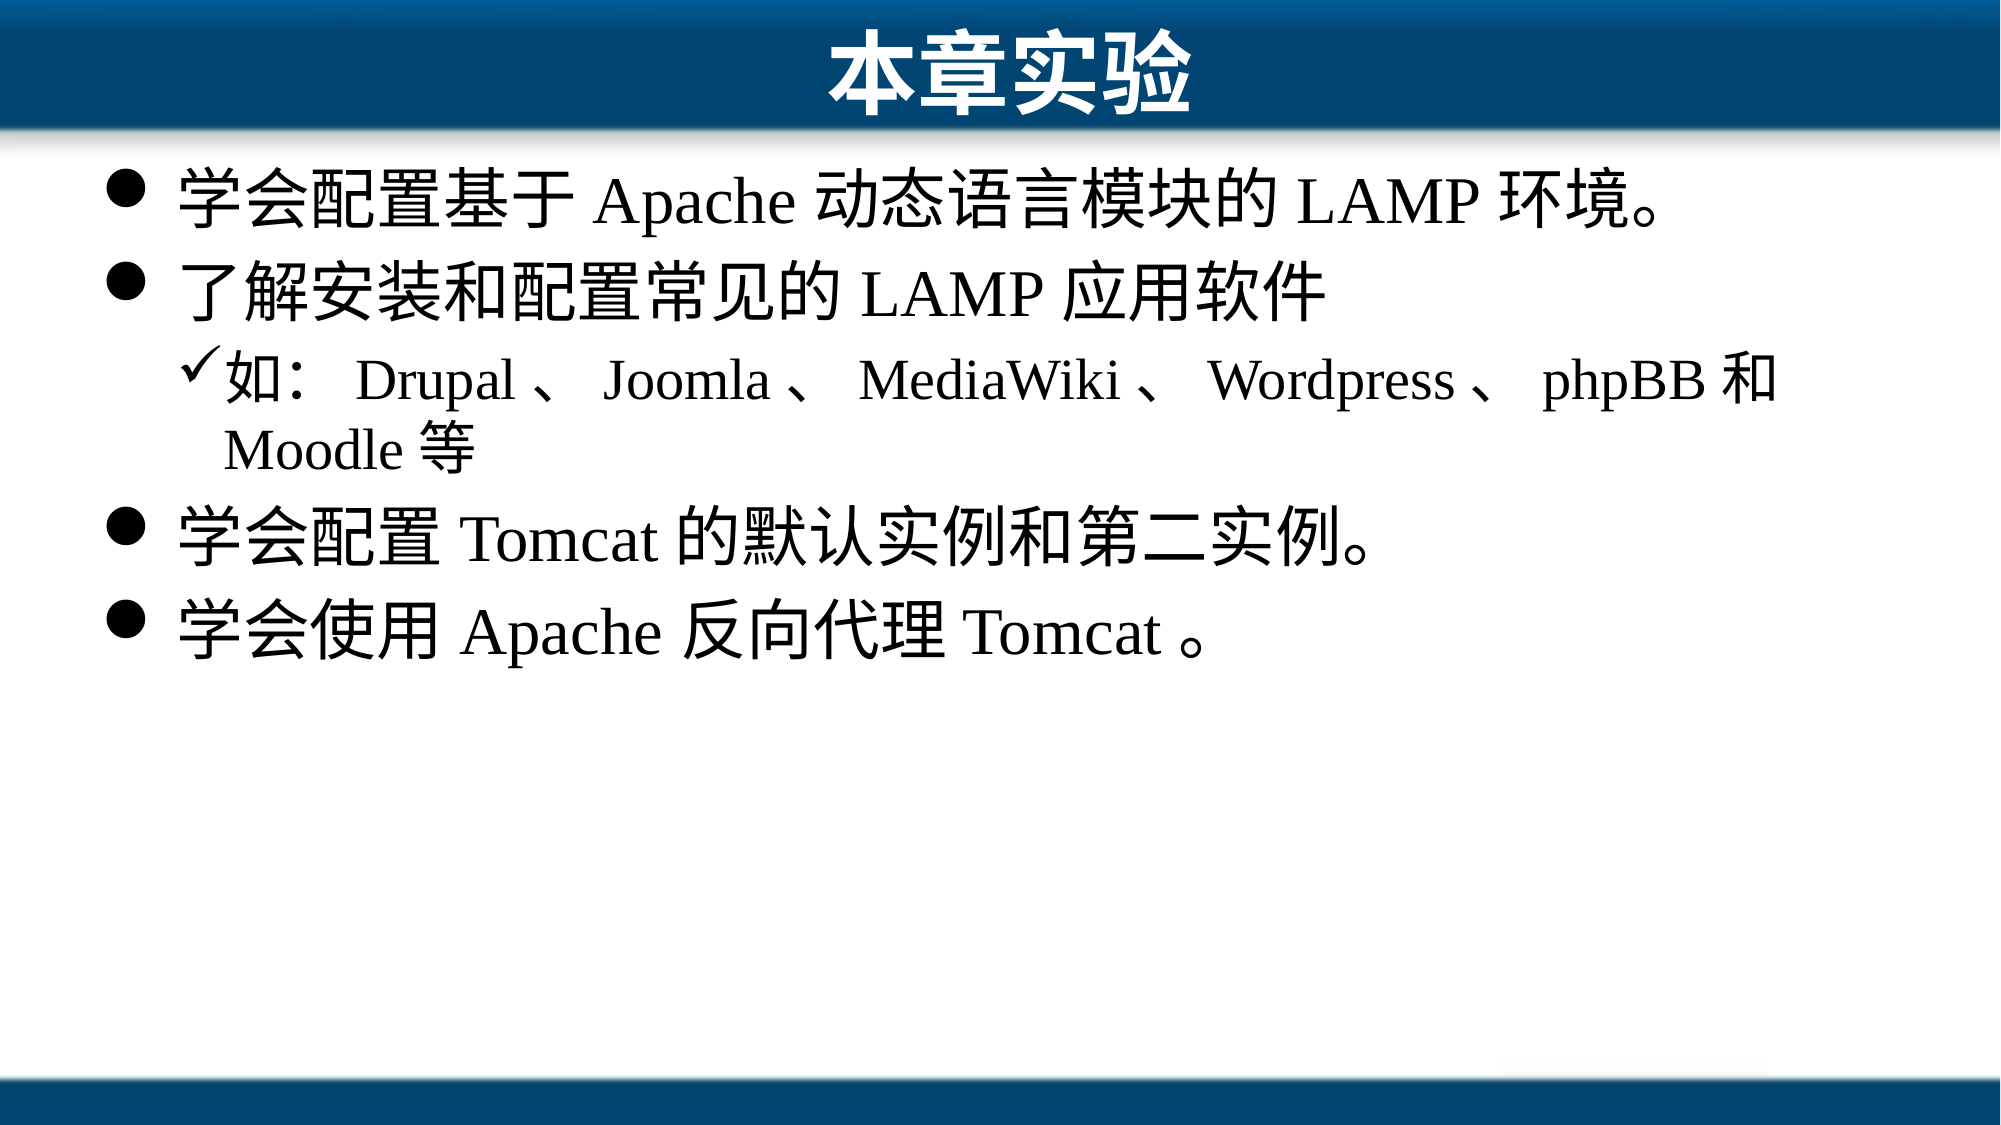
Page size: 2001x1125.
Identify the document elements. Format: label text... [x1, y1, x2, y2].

list 学会配置基于Apache动态语言模块的LAMP环境。 了解安装和配置常见的LAMP应用软件 如：Drupal、Joomla、MediaWiki、Wordpress、phpBB和Moodle等 学会配置Tomcat的默认实例和第二实例。 学会使用Apache反向代理Tomcat。 [86, 149, 1934, 958]
picture [0, 0, 2001, 1125]
title 本章实验 [86, 19, 1934, 124]
